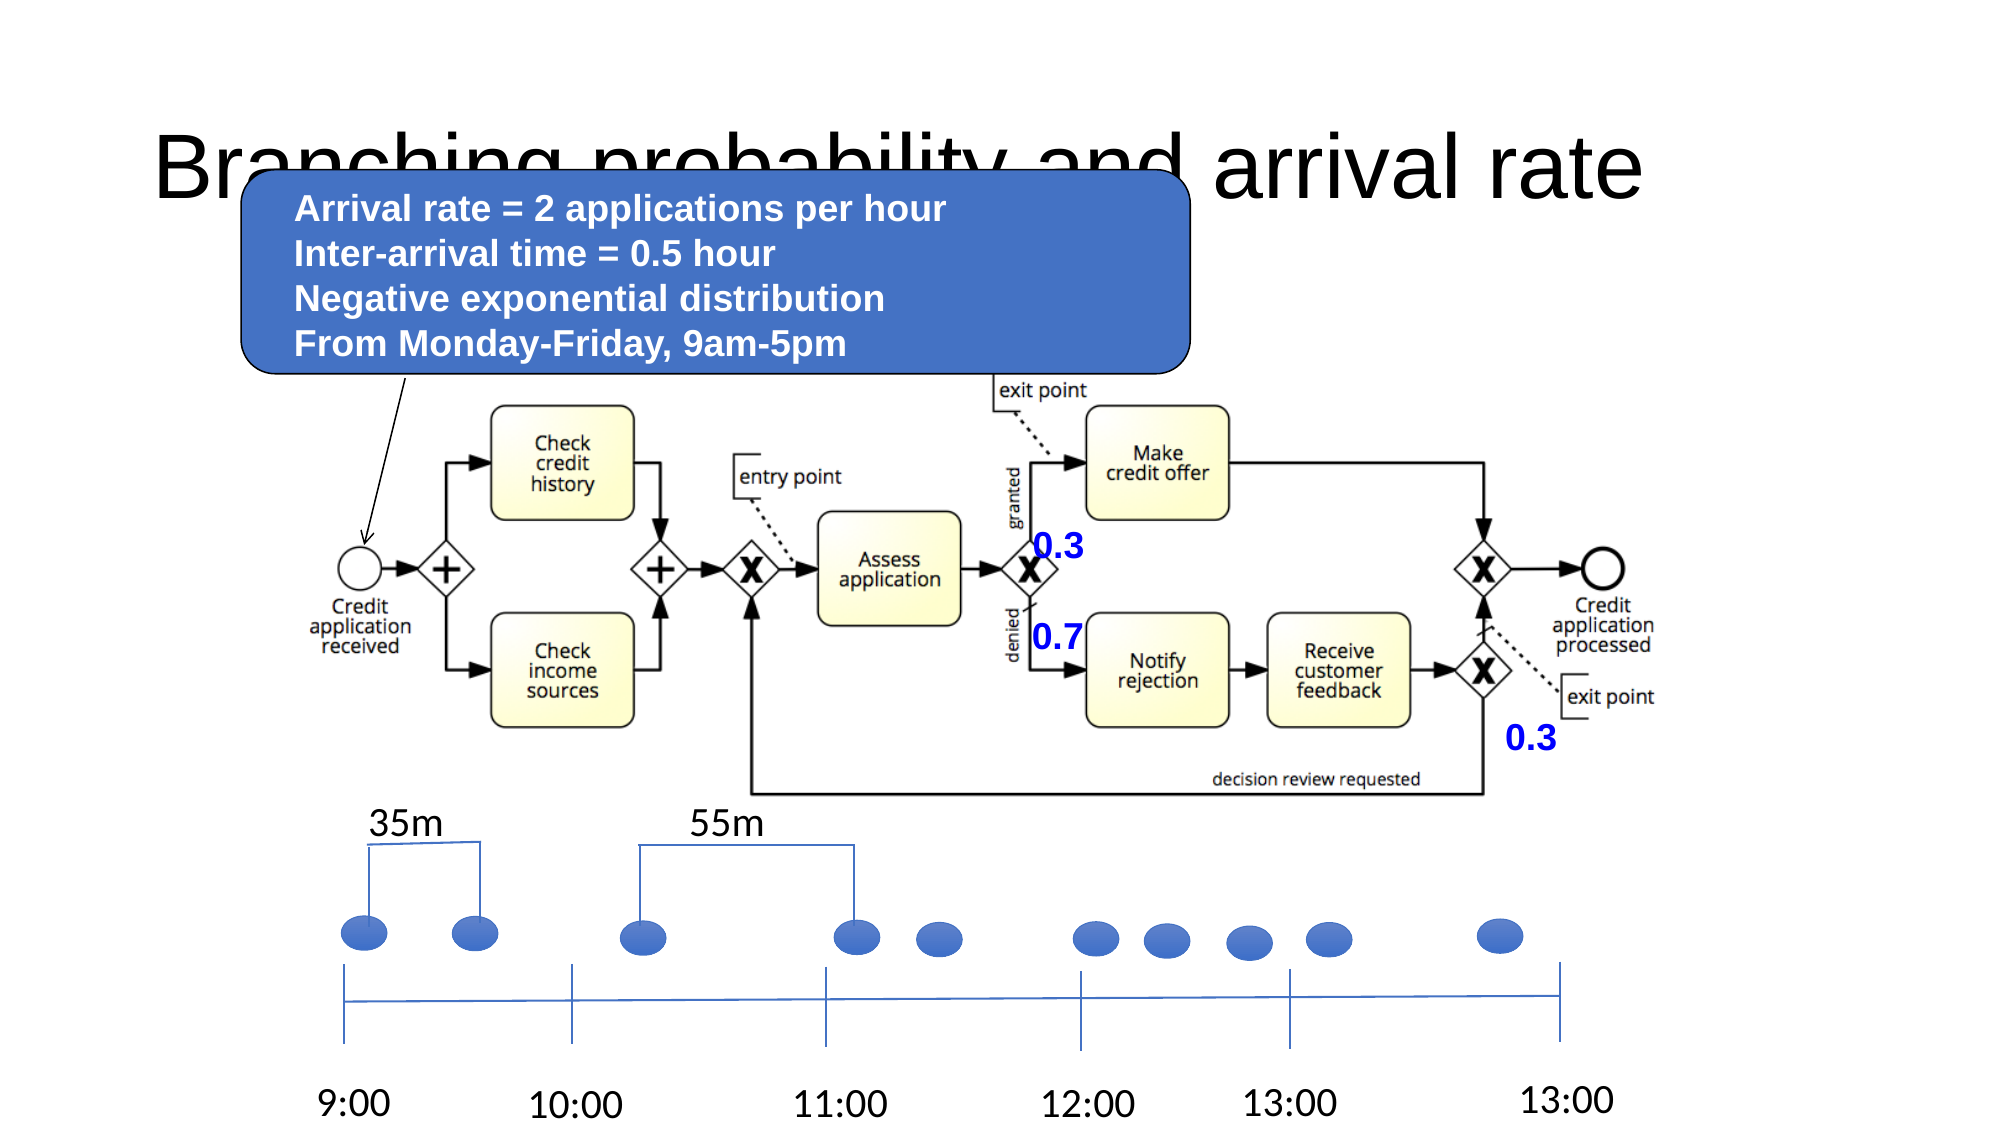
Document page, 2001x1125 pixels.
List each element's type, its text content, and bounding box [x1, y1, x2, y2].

title Branching probability and arrival rate [137, 59, 1863, 278]
text_box [1072, 921, 1120, 957]
text_box [1226, 925, 1274, 961]
text_box [833, 919, 881, 956]
text_box 10:00 [512, 1069, 649, 1125]
text_box 11:00 [777, 1068, 914, 1125]
text_box [1181, 180, 1191, 359]
text_box 35m [353, 814, 492, 853]
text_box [345, 995, 571, 1002]
text_box [1305, 922, 1353, 958]
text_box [572, 995, 825, 1002]
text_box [1082, 995, 1290, 1002]
text_box [340, 915, 388, 951]
text_box [619, 920, 667, 956]
text_box 13:00 [1503, 1064, 1640, 1125]
text_box Arrival rate = 2 applications per hour Inter-arrival time = 0.5 hour Negative exponential distribution From Monday-Friday, 9am-5pm [279, 176, 1181, 359]
text_box 12:00 [1024, 1068, 1162, 1125]
text_box [1476, 918, 1524, 954]
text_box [364, 378, 406, 545]
picture [277, 359, 1685, 814]
text_box [241, 169, 1176, 374]
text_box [1291, 995, 1559, 1002]
text_box 9:00 [301, 1067, 416, 1125]
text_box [826, 995, 1081, 1002]
text_box 55m [674, 814, 809, 844]
text_box 13:00 [1226, 1067, 1363, 1125]
text_box [451, 915, 499, 952]
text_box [366, 841, 482, 845]
text_box [1143, 923, 1191, 959]
text_box [916, 921, 963, 958]
text_box 55m [674, 845, 809, 852]
